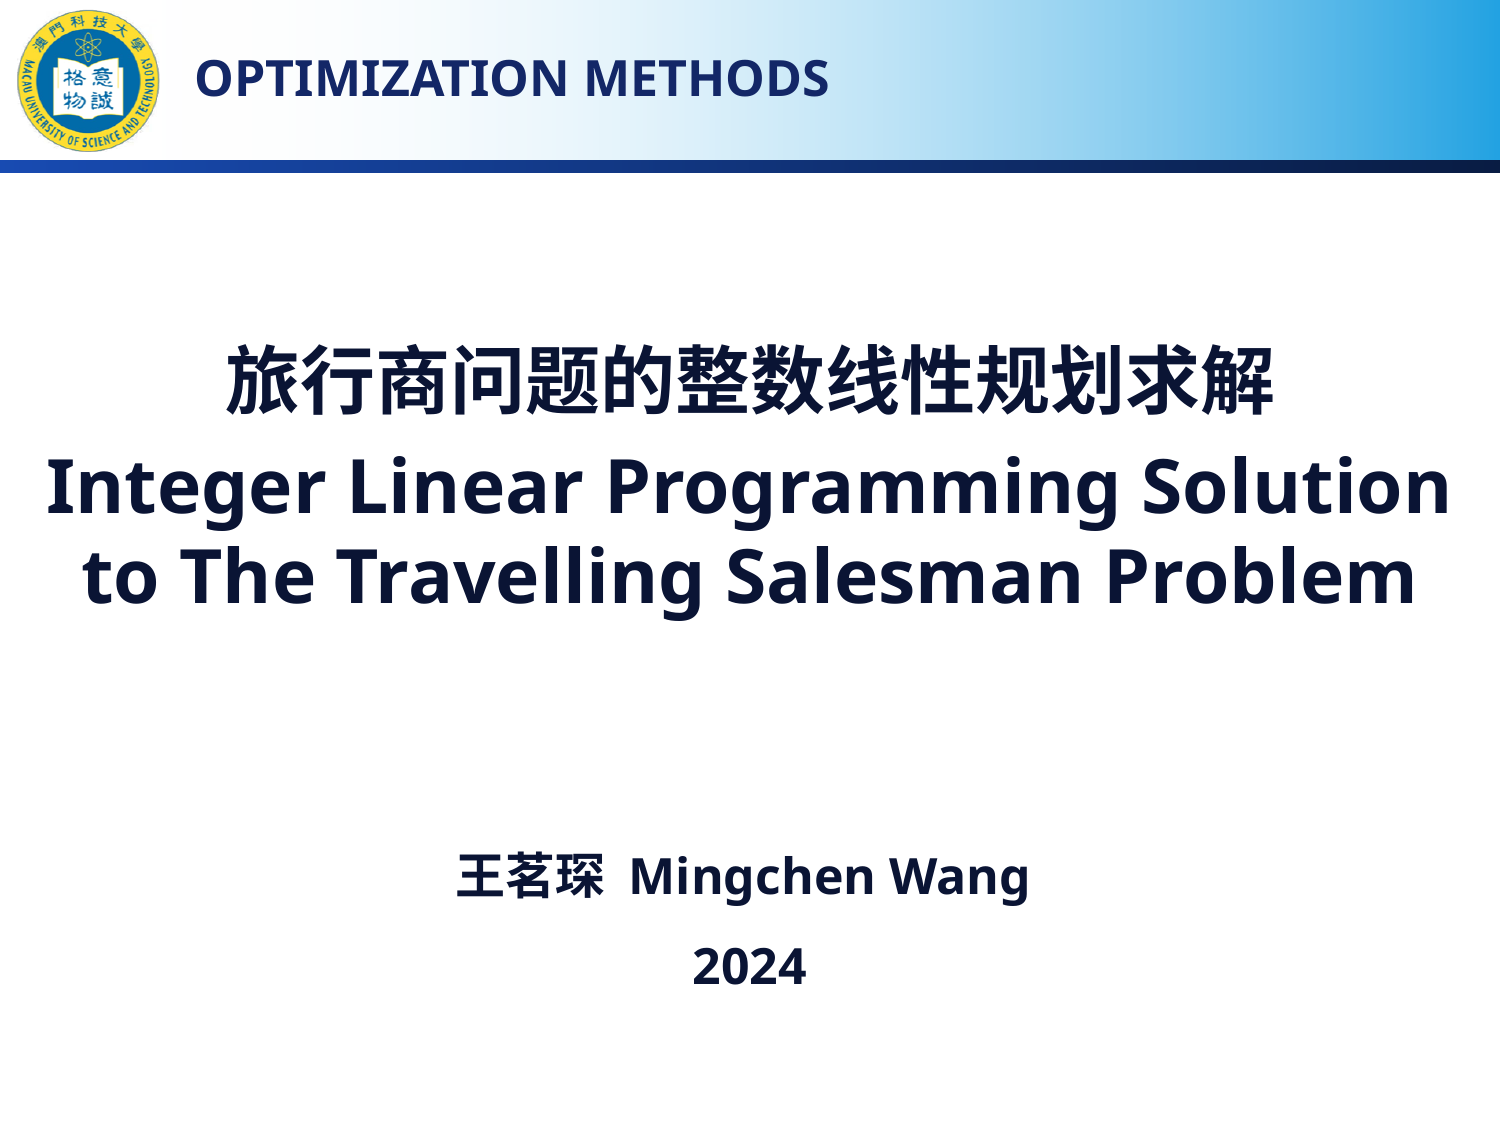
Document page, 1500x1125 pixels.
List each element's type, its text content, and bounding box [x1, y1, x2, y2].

text_box 旅行商问题的整数线性规划求解 Integer Linear Programming Solution to The Travelling Salesman Problem [0, 326, 1500, 626]
text_box 王茗琛 Mingchen Wang 2024 [366, 775, 1134, 1036]
picture [17, 9, 160, 152]
text_box OPTIMIZATION METHODS [167, 45, 846, 115]
